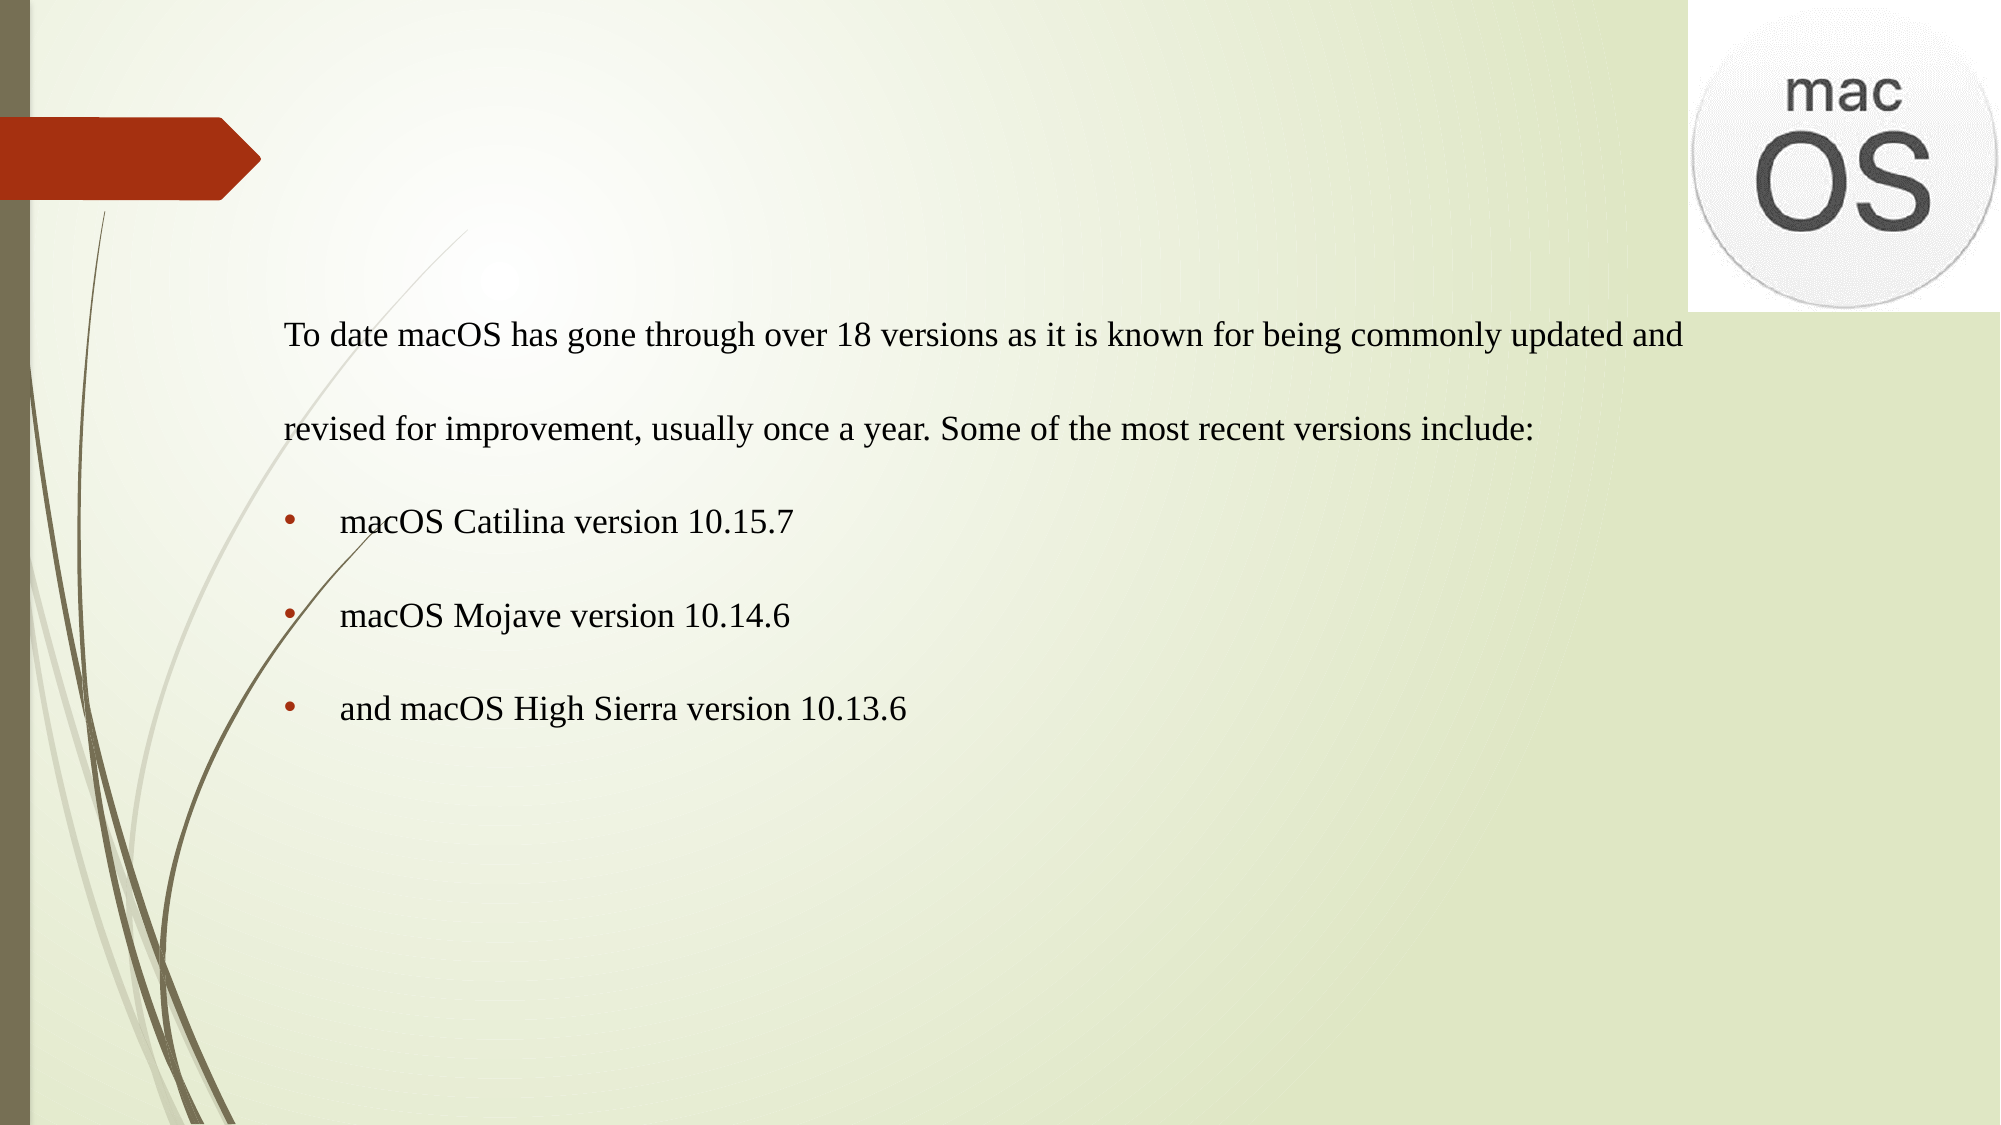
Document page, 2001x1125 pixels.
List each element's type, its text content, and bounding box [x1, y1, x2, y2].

picture [1688, 0, 2000, 312]
list To date macOS has gone through over 18 versions as it is known for being commonly updated and revised for improvement, usually once a year. Some of the most recent versions include: macOS Catilina version 10.15.7 macOS Mojave version 10.14.6 and macOS High Sierra version 10.13.6 [268, 252, 1732, 1030]
